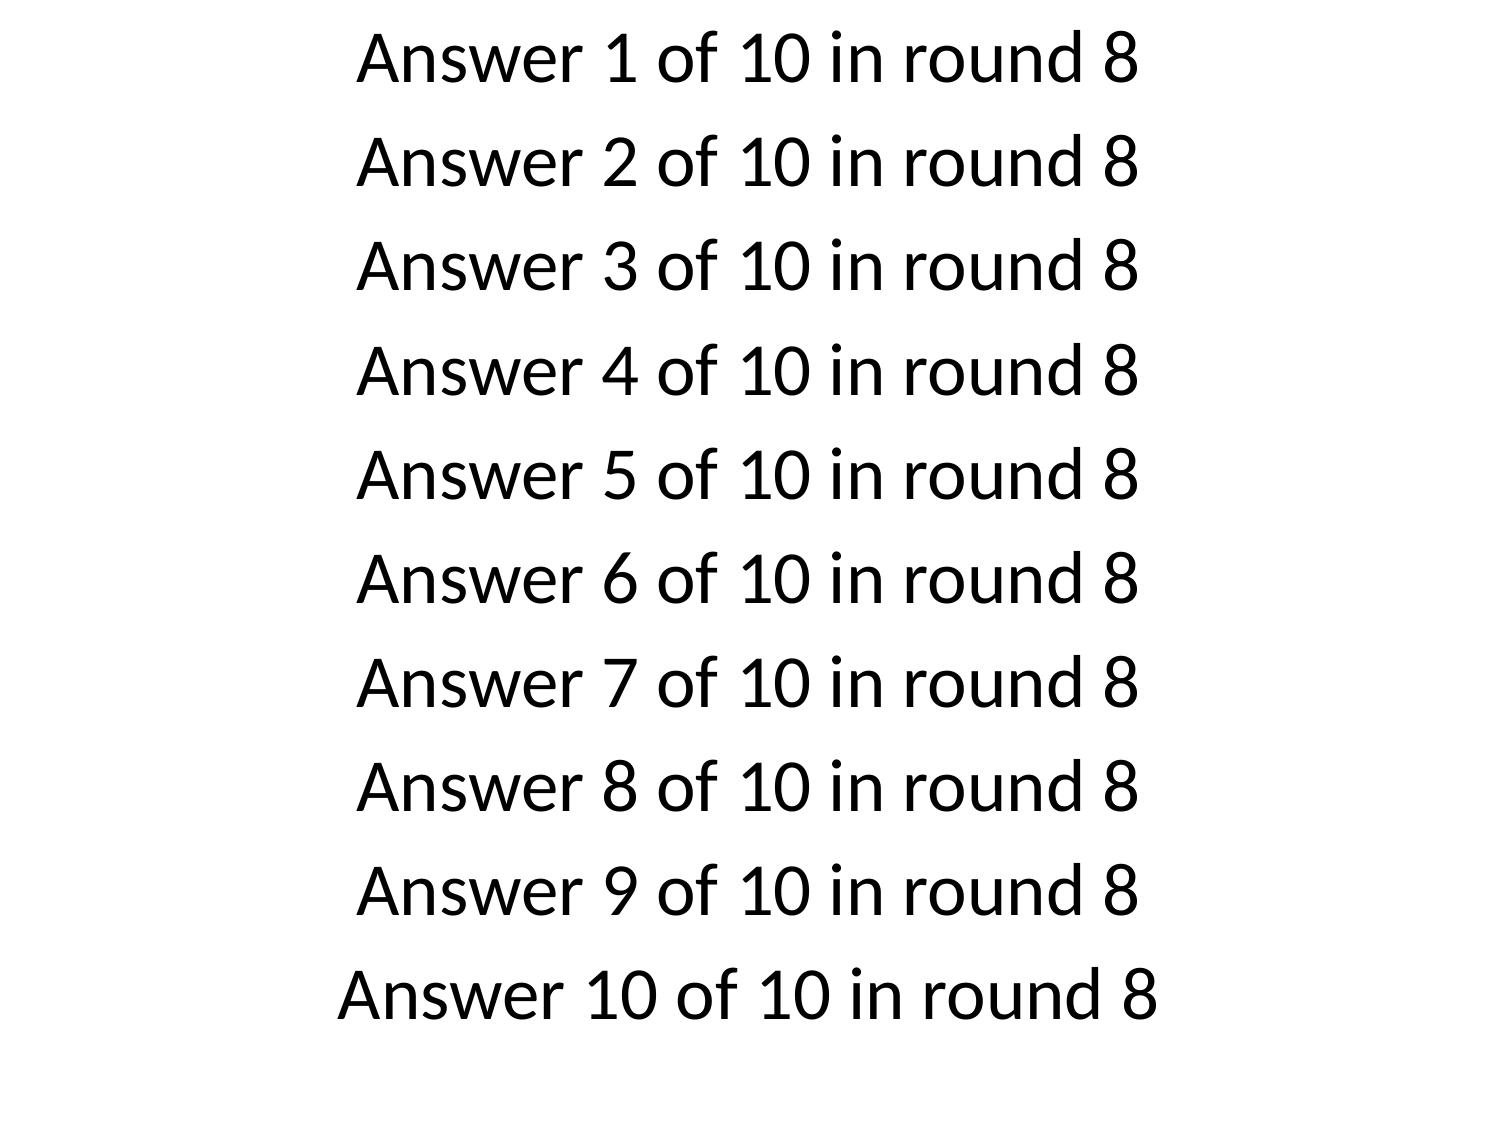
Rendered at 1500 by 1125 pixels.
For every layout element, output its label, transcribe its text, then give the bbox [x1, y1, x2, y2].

text_box Answer 6 of 10 in round 8 [35, 520, 1463, 624]
text_box Answer 9 of 10 in round 8 [35, 833, 1463, 937]
text_box Answer 10 of 10 in round 8 [35, 937, 1463, 1094]
text_box Answer 3 of 10 in round 8 [35, 208, 1463, 312]
text_box Answer 7 of 10 in round 8 [35, 624, 1463, 729]
text_box Answer 8 of 10 in round 8 [35, 729, 1463, 833]
text_box Answer 4 of 10 in round 8 [35, 312, 1463, 416]
text_box Answer 5 of 10 in round 8 [35, 416, 1463, 520]
text_box Answer 2 of 10 in round 8 [35, 104, 1463, 208]
text_box Answer 1 of 10 in round 8 [35, 0, 1463, 104]
